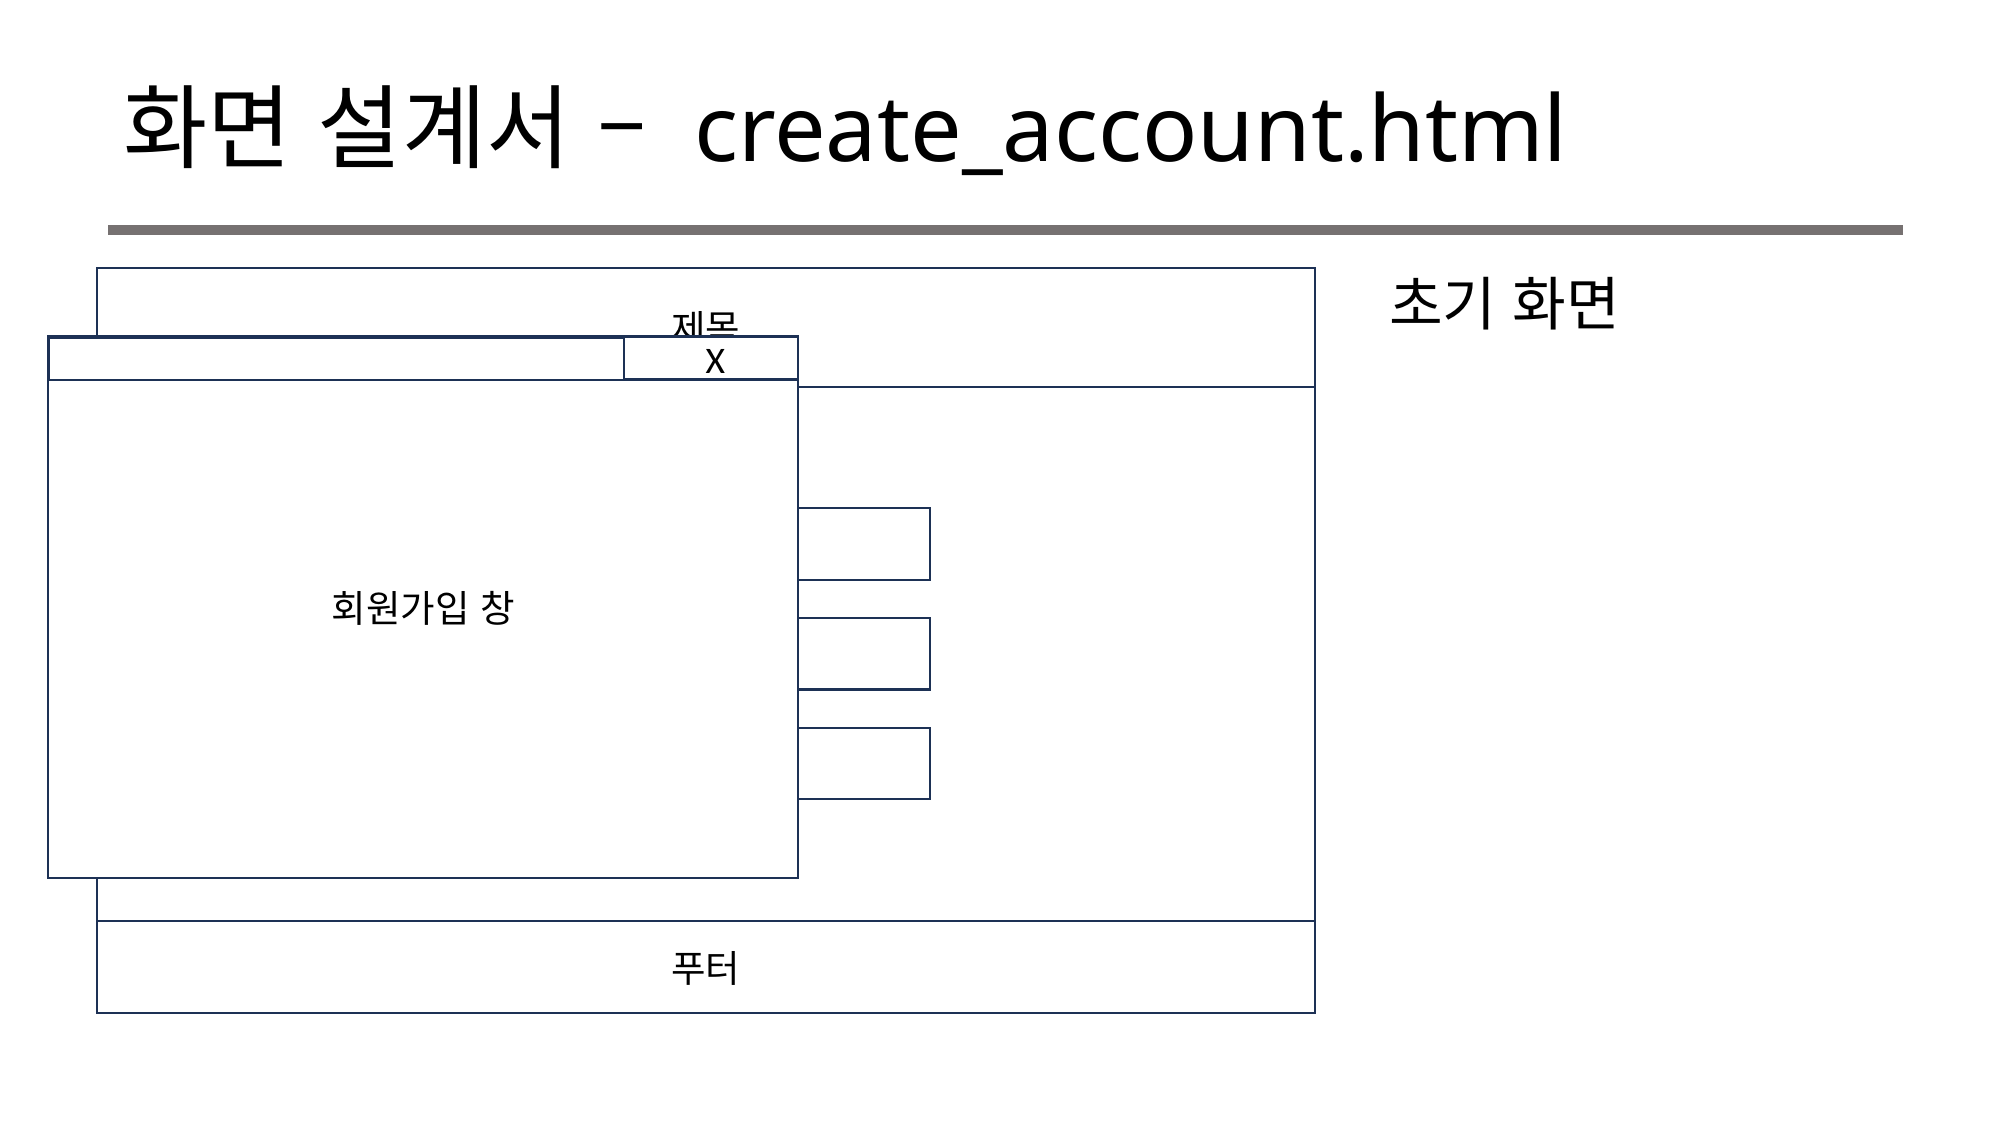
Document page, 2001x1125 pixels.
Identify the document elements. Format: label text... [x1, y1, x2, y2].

list 초기 화면 [1374, 267, 1904, 1014]
text_box X [623, 336, 799, 380]
text_box 제목 [96, 267, 1316, 386]
text_box 회원가입 [799, 727, 931, 800]
text_box 로그인 [799, 617, 931, 691]
text_box 푸터 [96, 922, 1316, 1014]
text_box [48, 337, 799, 381]
text_box [96, 386, 1316, 922]
title 화면 설계서 – create_account.html [108, 59, 1904, 204]
text_box 회원가입 창 [47, 335, 799, 879]
text_box 도움말 [799, 507, 931, 581]
